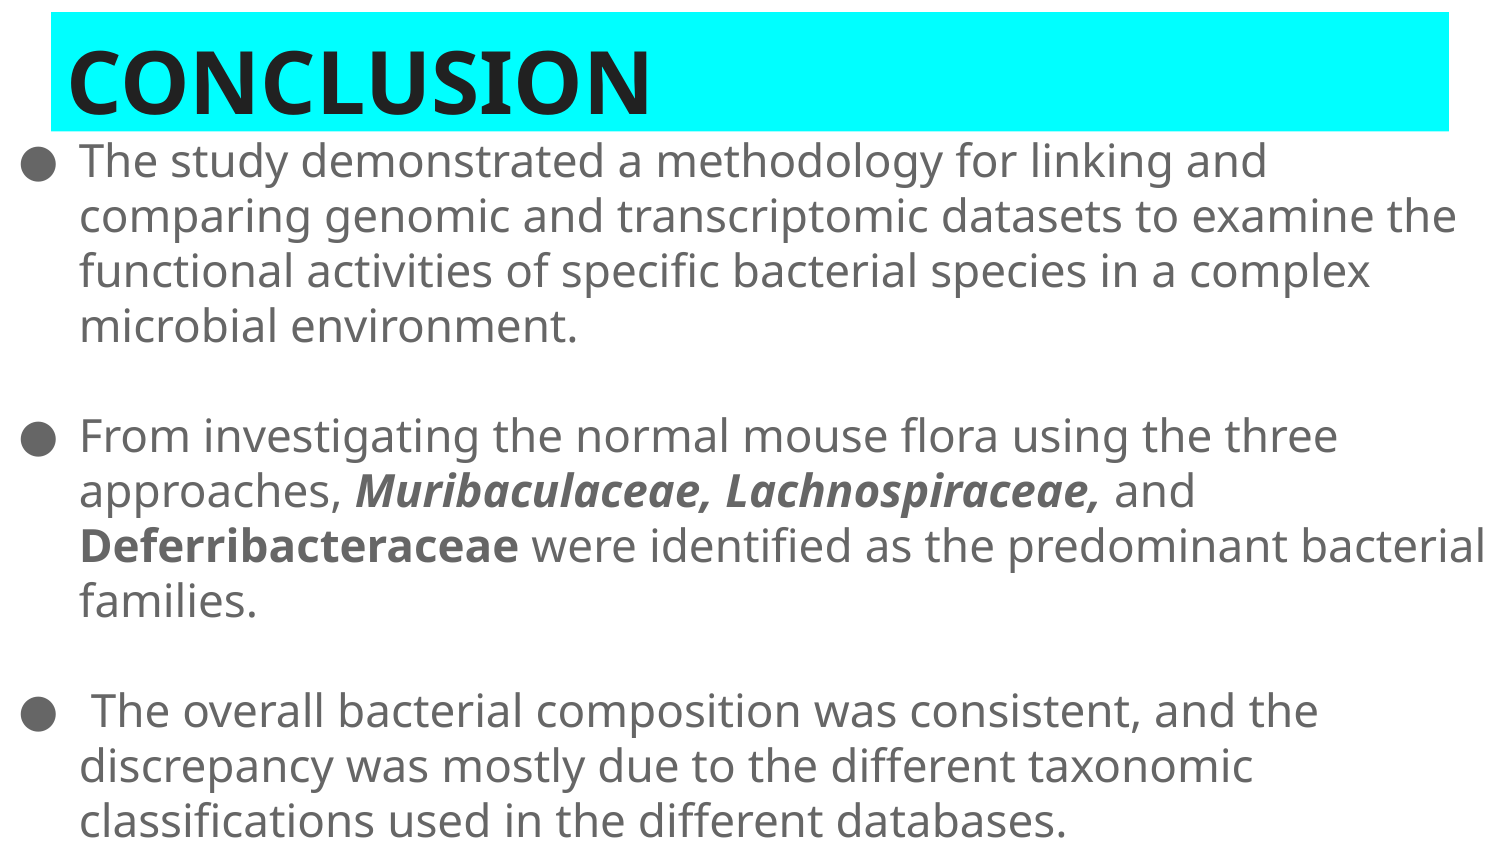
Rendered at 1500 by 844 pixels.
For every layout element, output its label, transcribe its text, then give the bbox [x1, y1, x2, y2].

list The study demonstrated a methodology for linking and comparing genomic and transcriptomic datasets to examine the functional activities of specific bacterial species in a complex microbial environment. From investigating the normal mouse flora using the three approaches, Muribaculaceae, Lachnospiraceae, and Deferribacteraceae were identified as the predominant bacterial families. The overall bacterial composition was consistent, and the discrepancy was mostly due to the different taxonomic classifications used in the different databases. [0, 116, 1500, 813]
title CONCLUSION [51, 12, 1449, 116]
